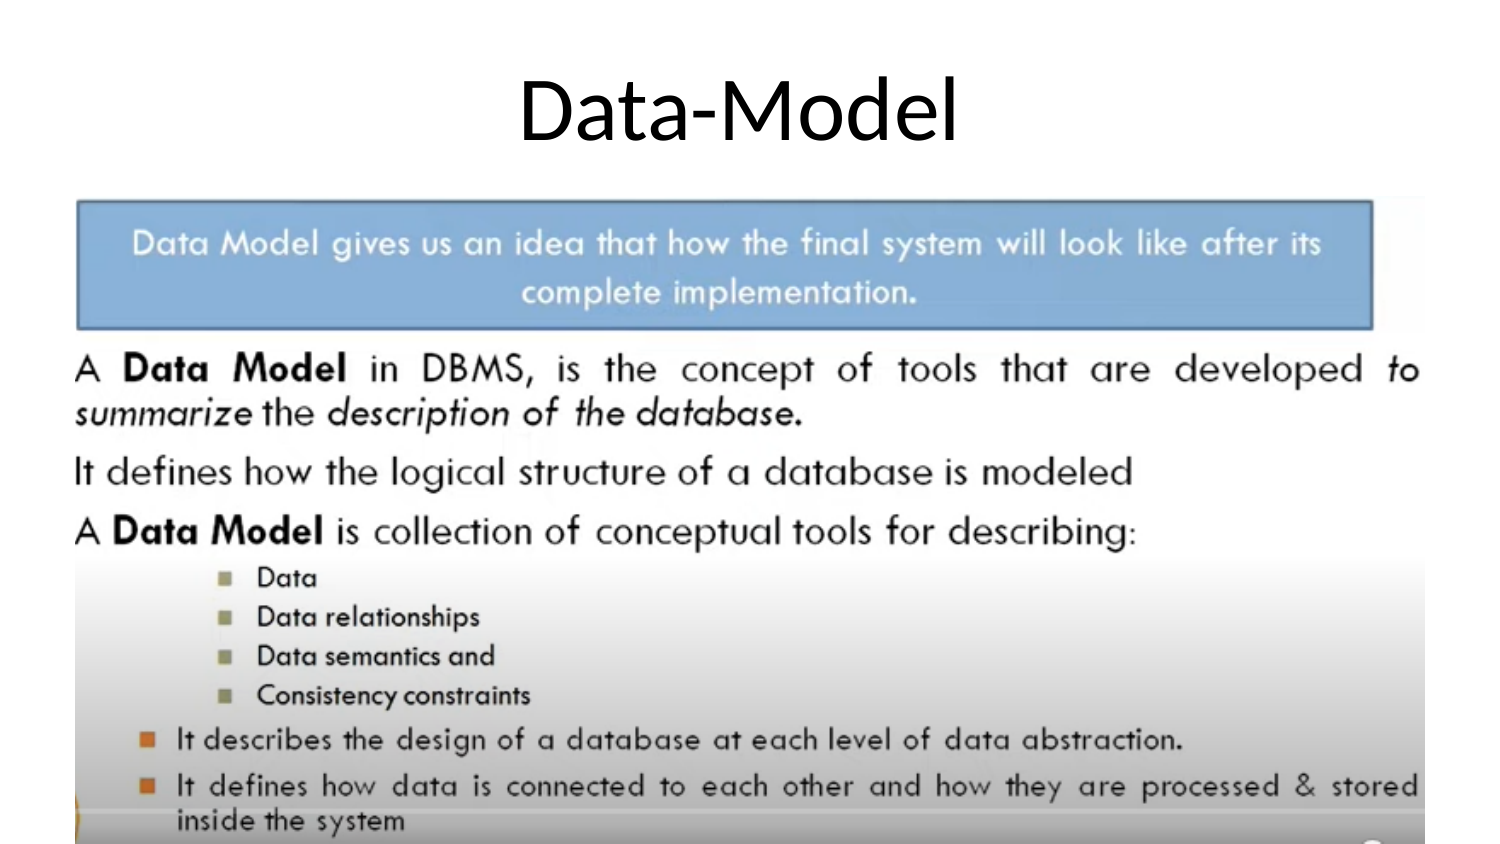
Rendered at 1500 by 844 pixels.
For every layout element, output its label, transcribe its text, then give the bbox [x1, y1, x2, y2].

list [74, 196, 1426, 844]
title Data-Model [75, 33, 1425, 175]
